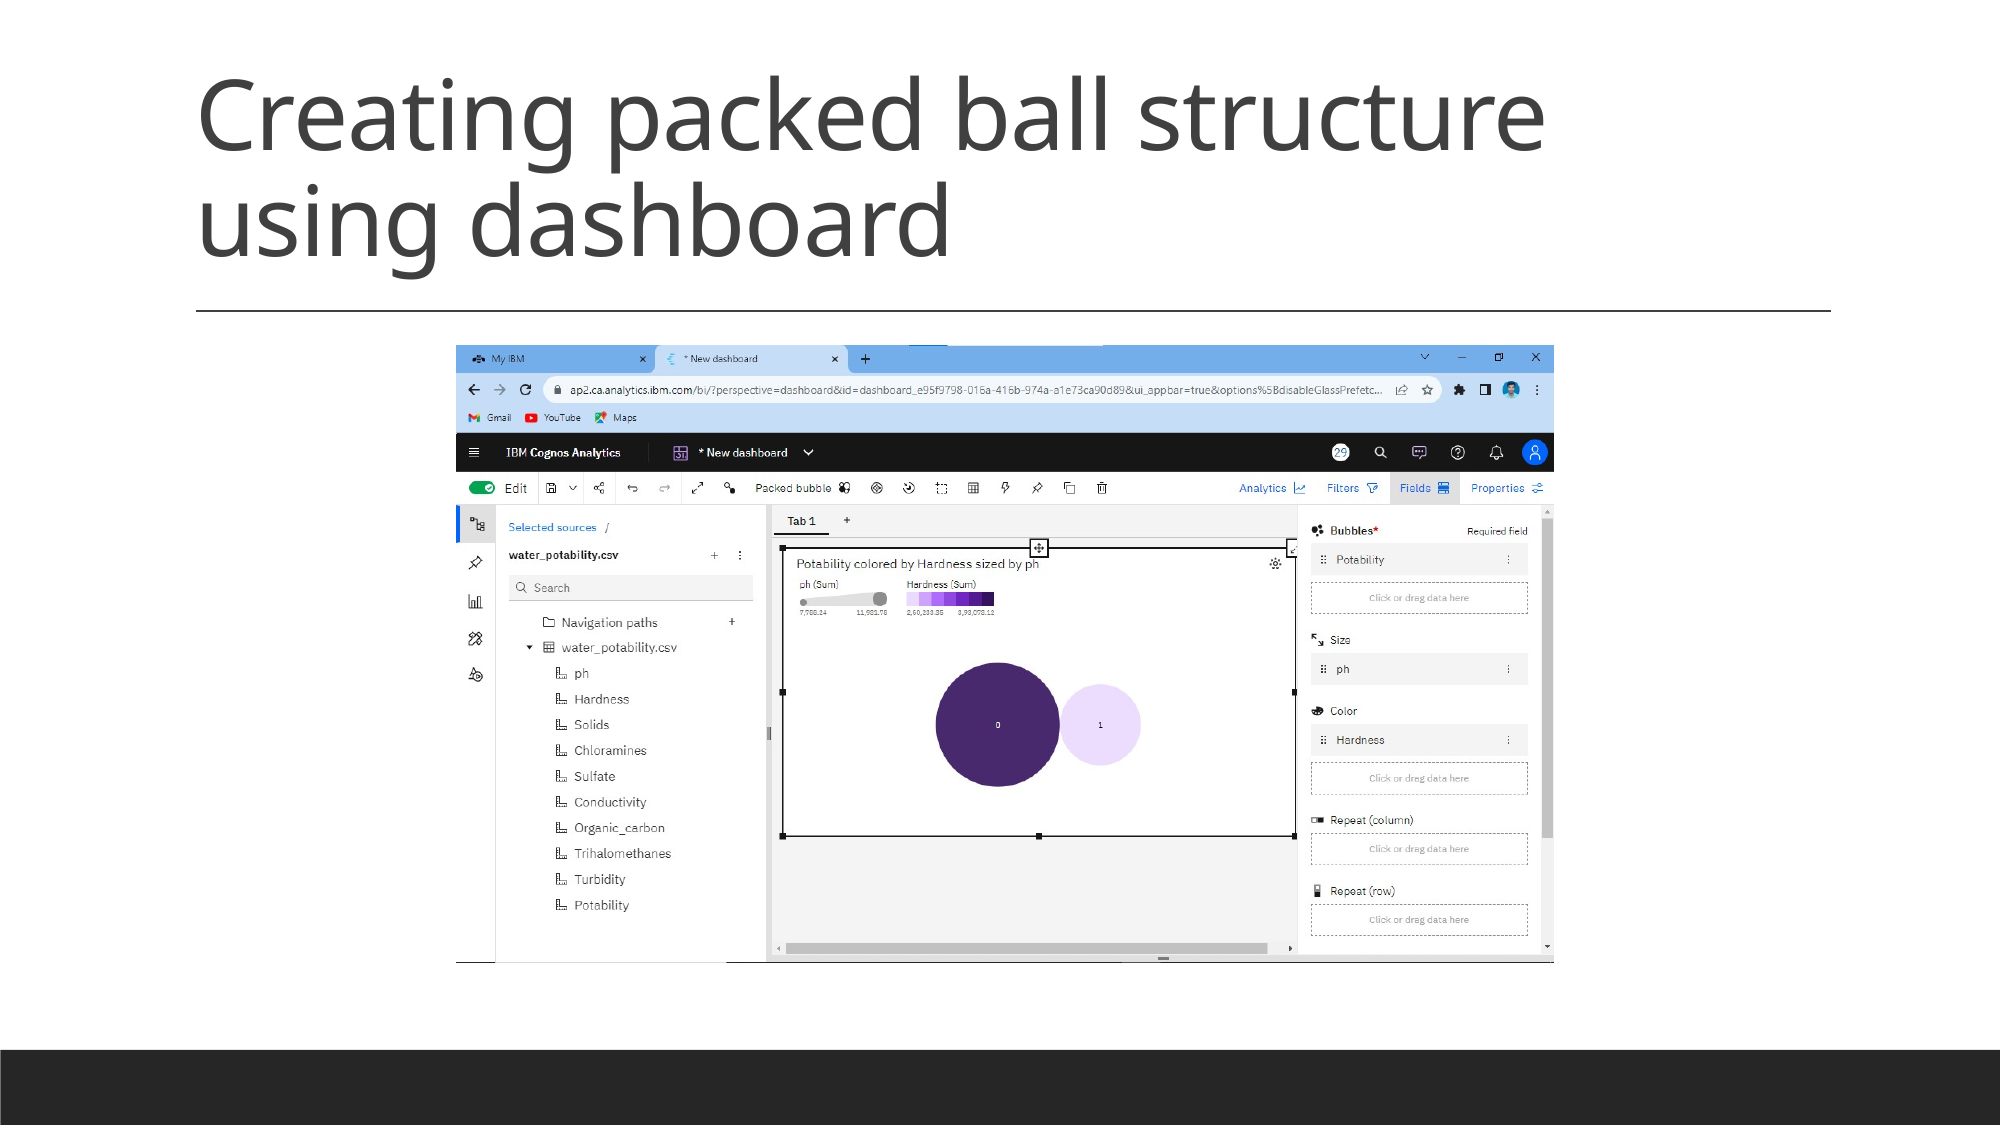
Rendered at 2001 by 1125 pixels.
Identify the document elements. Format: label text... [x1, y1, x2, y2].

title Creating packed ball structure using dashboard [180, 47, 1830, 285]
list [455, 345, 1554, 963]
